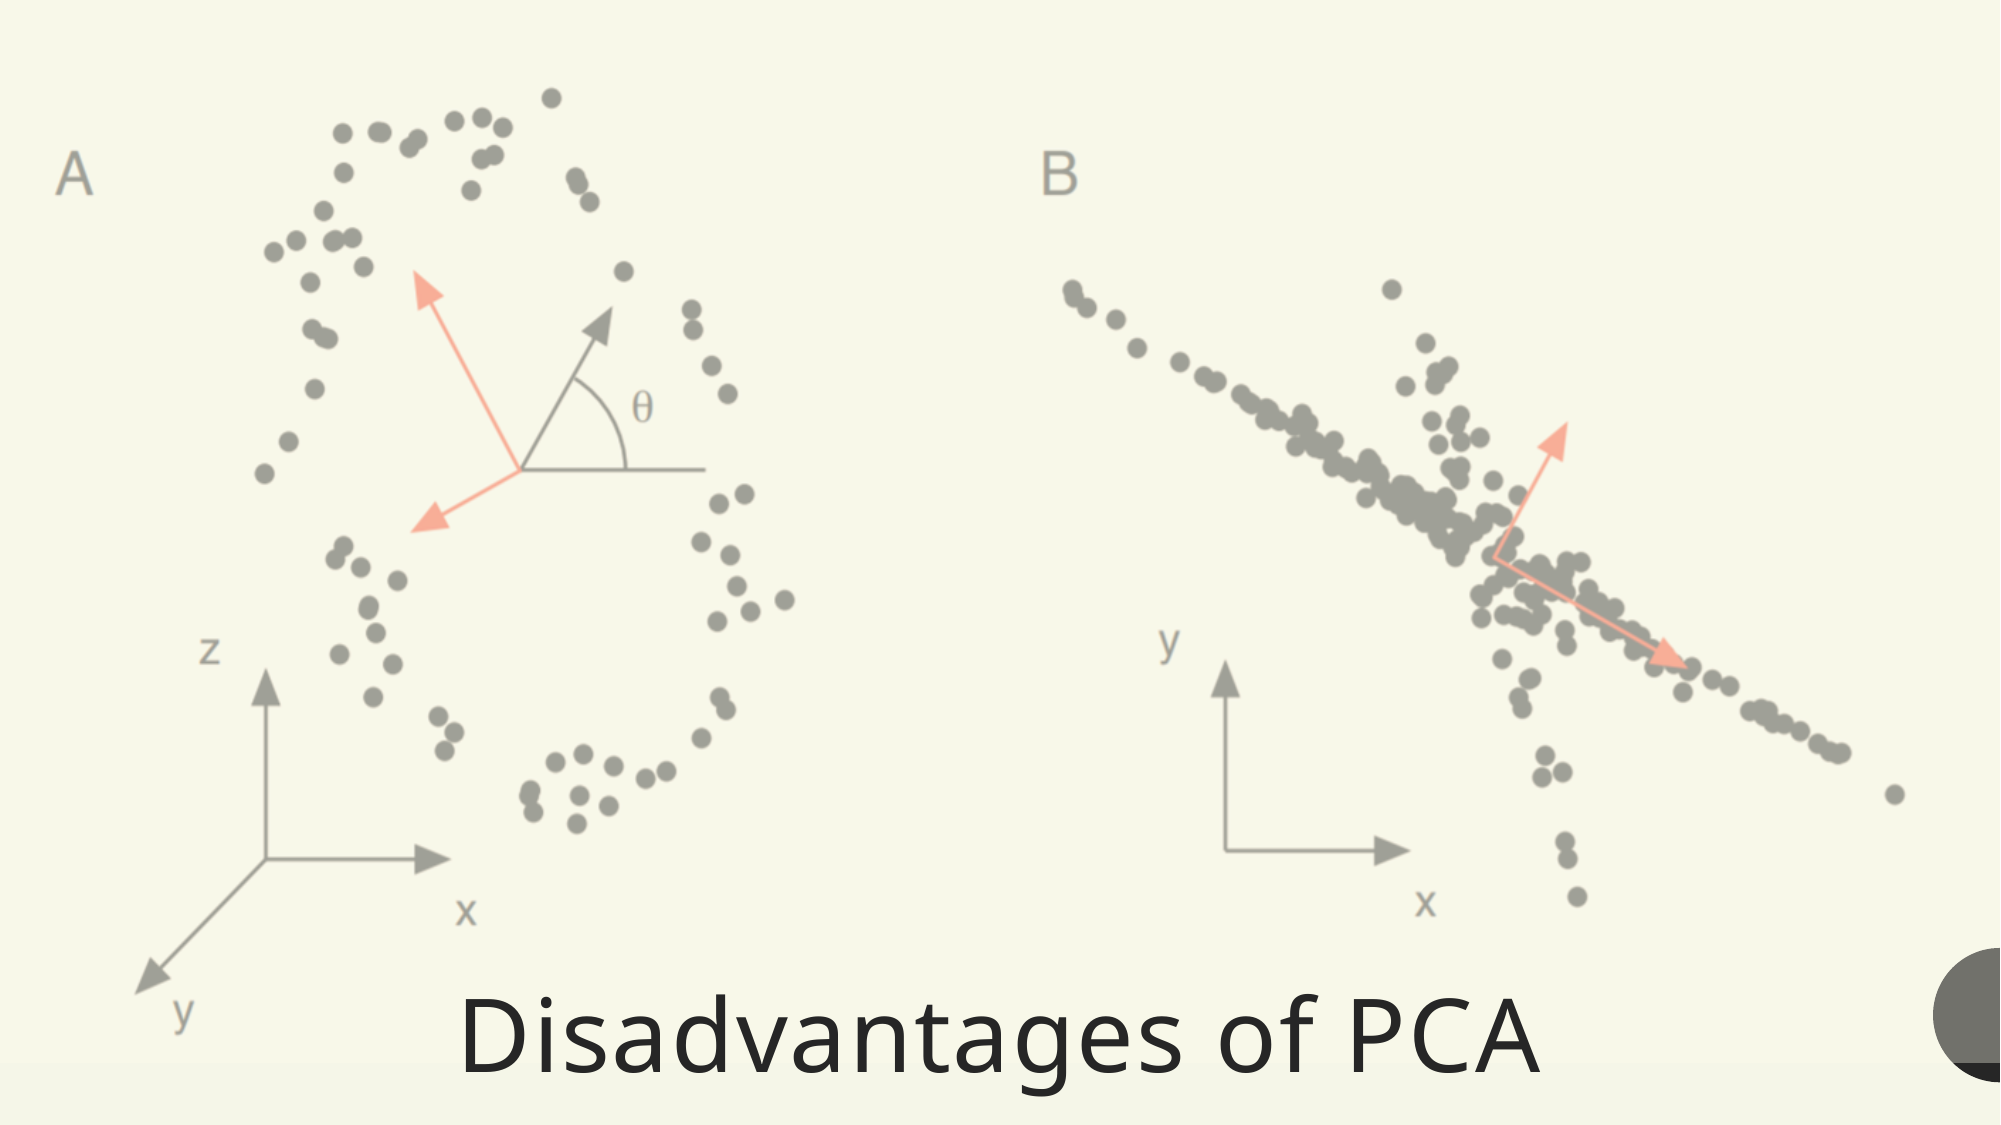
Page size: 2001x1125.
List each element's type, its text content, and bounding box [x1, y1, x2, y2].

picture [0, 0, 2000, 1063]
text_box Disadvantages of PCA [175, 1063, 1825, 1125]
